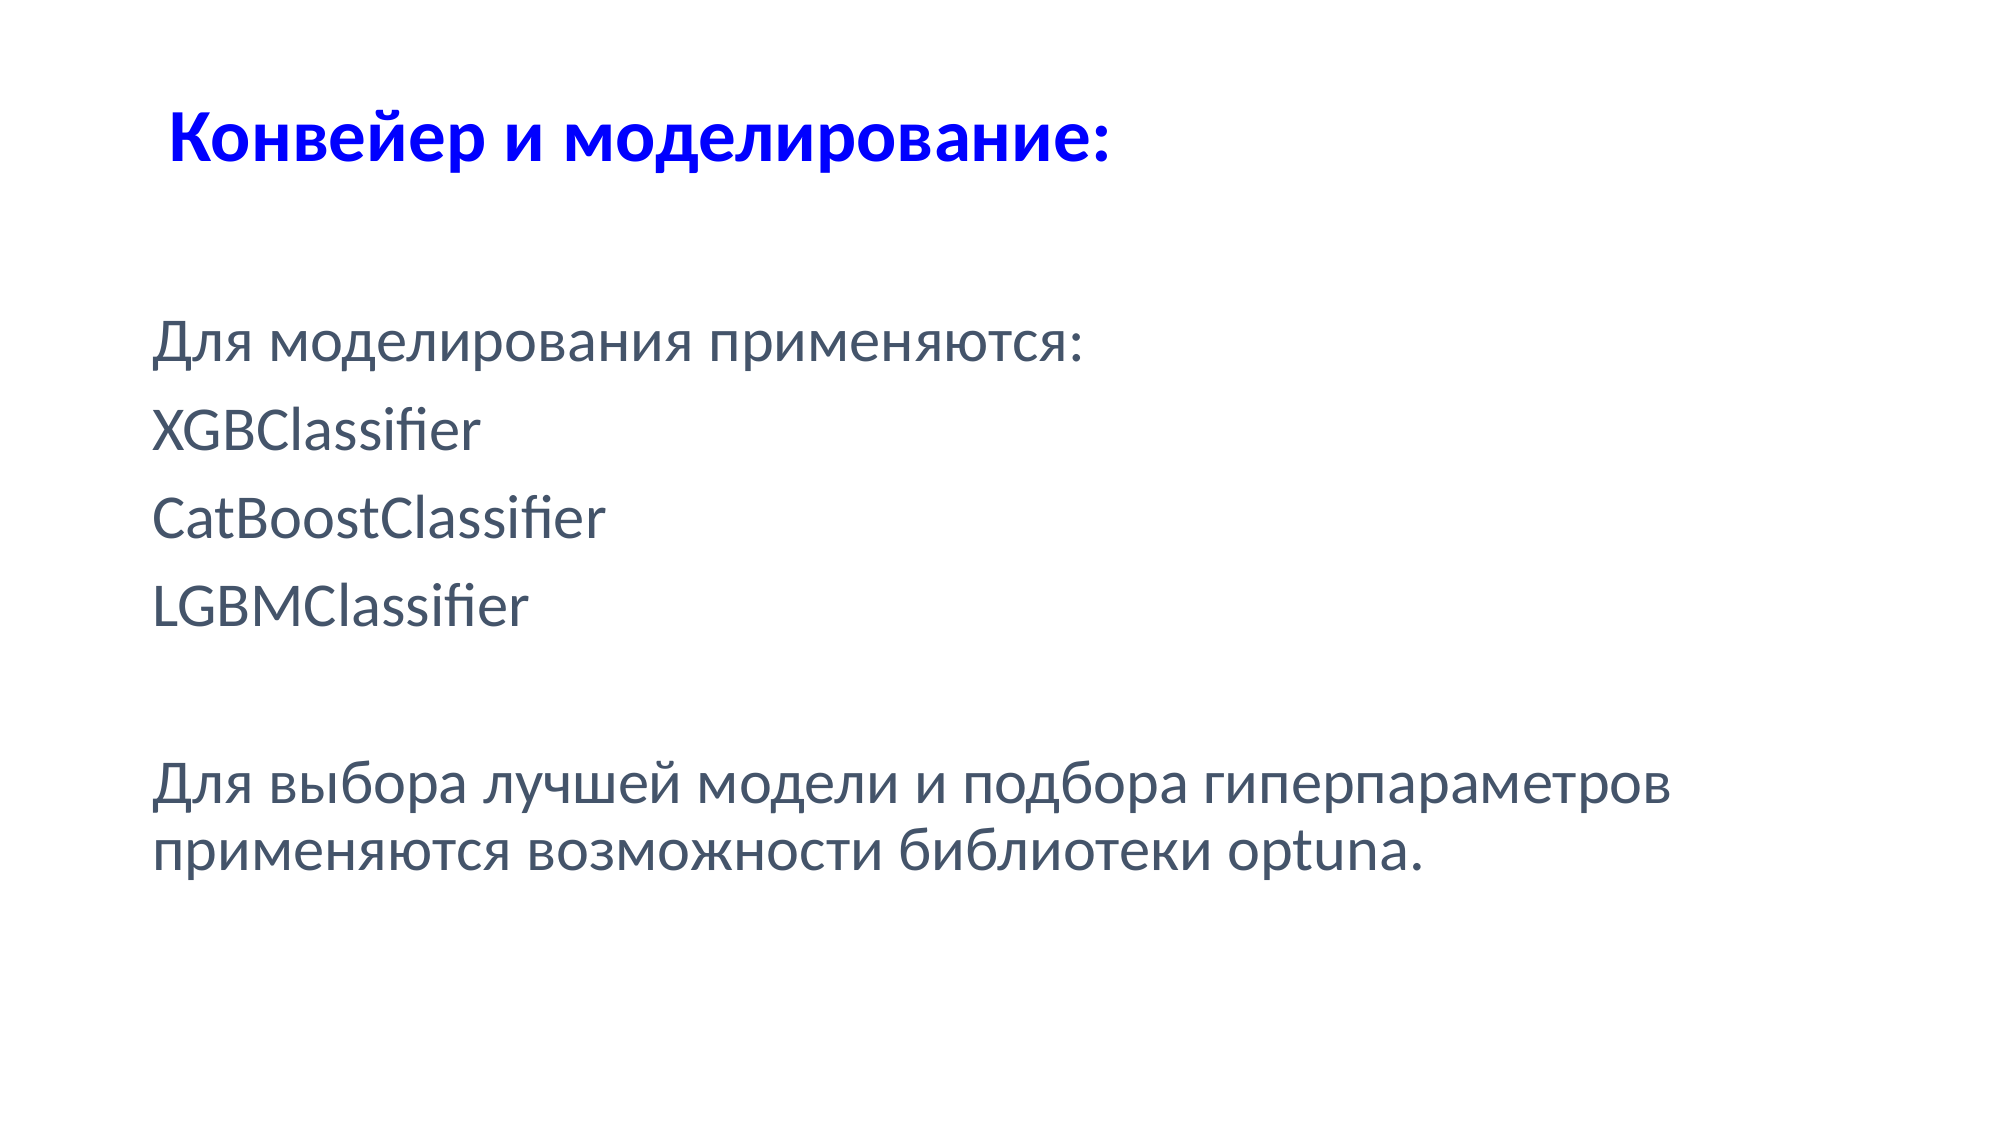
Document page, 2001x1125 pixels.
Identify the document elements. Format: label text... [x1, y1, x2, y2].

title Конвейер и моделирование: [137, 59, 1863, 215]
list Для моделирования применяются: XGBClassifier CatBoostClassifier LGBMClassifier Для выбора лучшей модели и подбора гиперпараметров применяются возможности библиотеки optuna. [137, 300, 1863, 1015]
